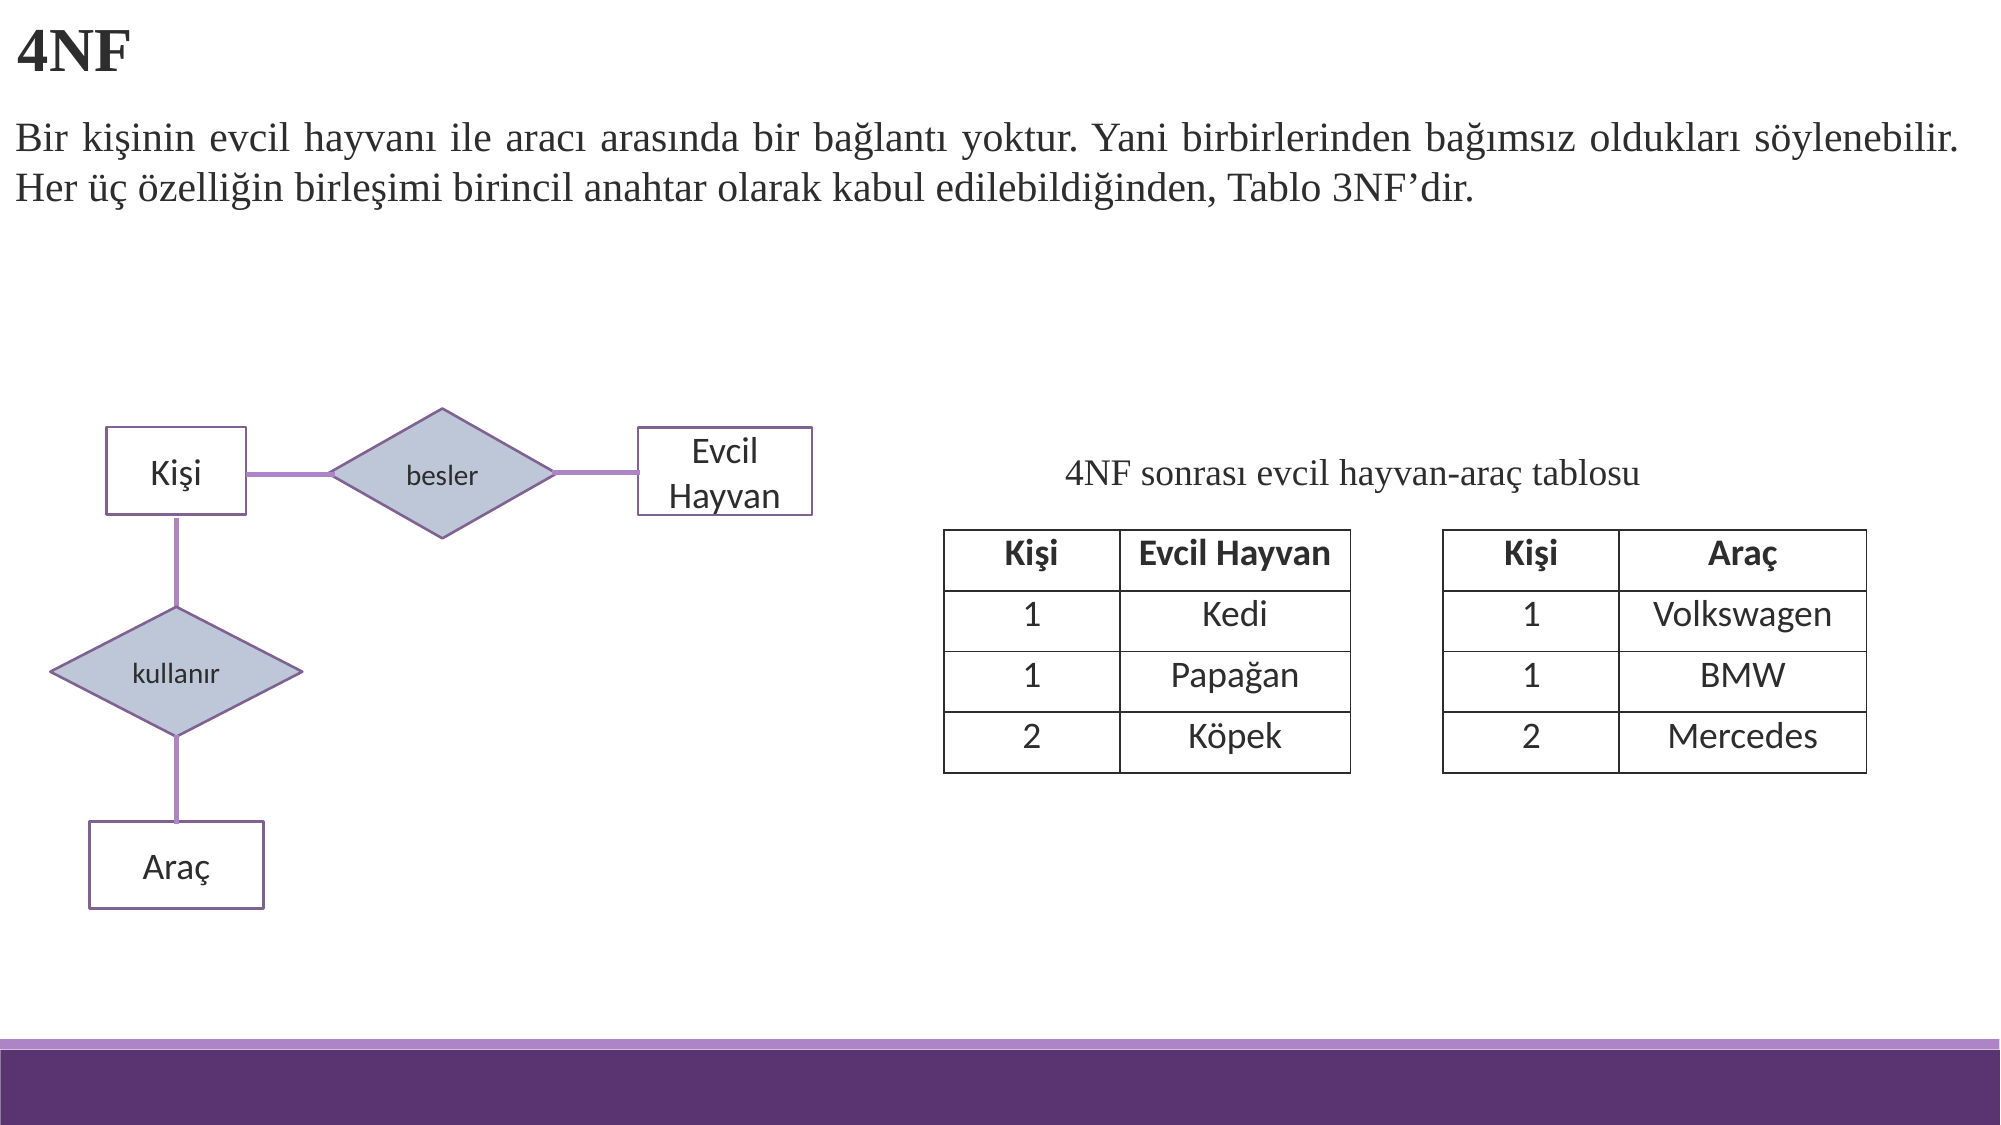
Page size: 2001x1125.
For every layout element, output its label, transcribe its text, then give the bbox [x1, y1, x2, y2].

table_header Kişi [1444, 531, 1618, 590]
table_cell 1 [1444, 652, 1618, 711]
text_box besler [329, 407, 554, 540]
text_box Kişi [105, 426, 247, 516]
text_box 4NF sonrası evcil hayvan-araç tablosu [1050, 440, 1705, 501]
table_cell 1 [945, 652, 1119, 711]
table_header Evcil Hayvan [1121, 531, 1350, 590]
subtitle 4NF [17, 0, 2000, 103]
text_box kullanır [49, 605, 304, 737]
text_box Evcil Hayvan [637, 426, 813, 516]
table_cell 1 [1444, 592, 1618, 651]
table_cell Mercedes [1620, 713, 1866, 772]
table_header Araç [1620, 531, 1866, 590]
table_cell 2 [945, 713, 1119, 772]
table_cell Volkswagen [1620, 592, 1866, 651]
table_cell Köpek [1121, 713, 1350, 772]
text_box Araç [88, 820, 265, 910]
table_cell BMW [1620, 652, 1866, 711]
text_box Bir kişinin evcil hayvanı ile aracı arasında bir bağlantı yoktur. Yani birbirlerinden bağımsız oldukları söylenebilir. Her üç özelliğin birleşimi birincil anahtar olarak kabul edilebildiğinden, Tablo 3NF’dir. [0, 102, 1962, 543]
table_cell Kedi [1121, 592, 1350, 651]
table_cell Papağan [1121, 652, 1350, 711]
table_header Kişi [945, 531, 1119, 590]
table_cell 1 [945, 592, 1119, 651]
table_cell 2 [1444, 713, 1618, 772]
text_box [0, 543, 1962, 1125]
